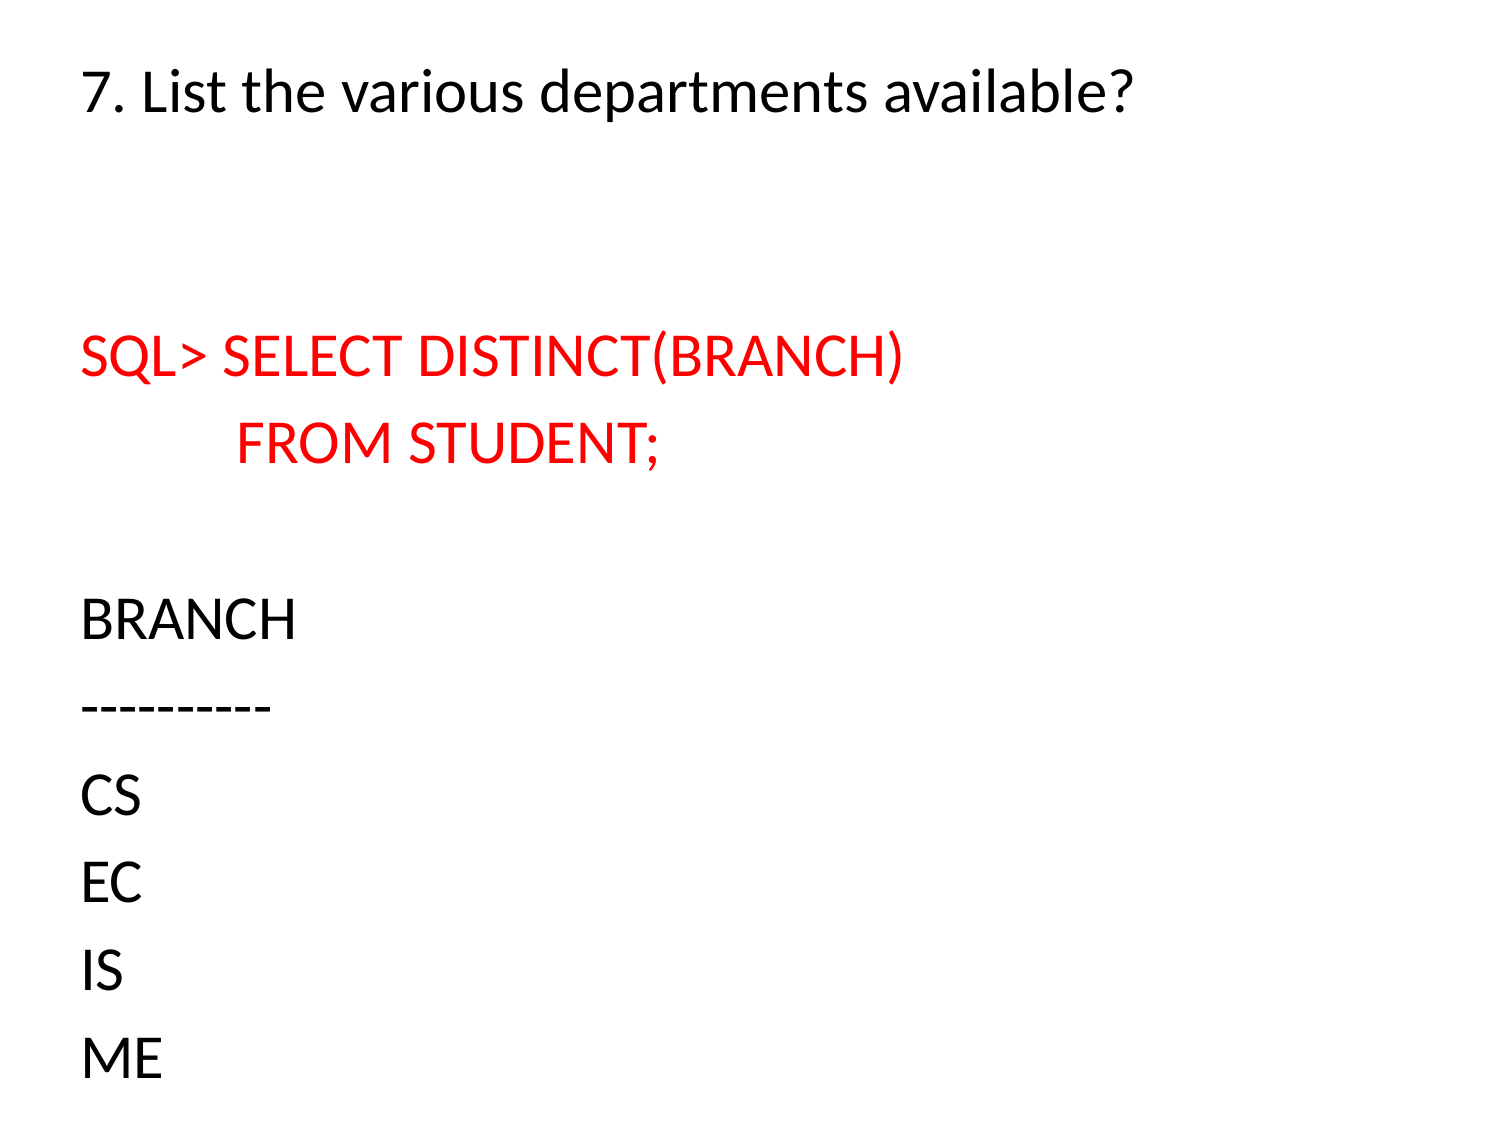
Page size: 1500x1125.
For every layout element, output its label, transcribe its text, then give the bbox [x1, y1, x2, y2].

list 7. List the various departments available? SQL> SELECT DISTINCT(BRANCH) FROM STUDENT; BRANCH ---------- CS EC IS ME [64, 42, 1415, 1106]
